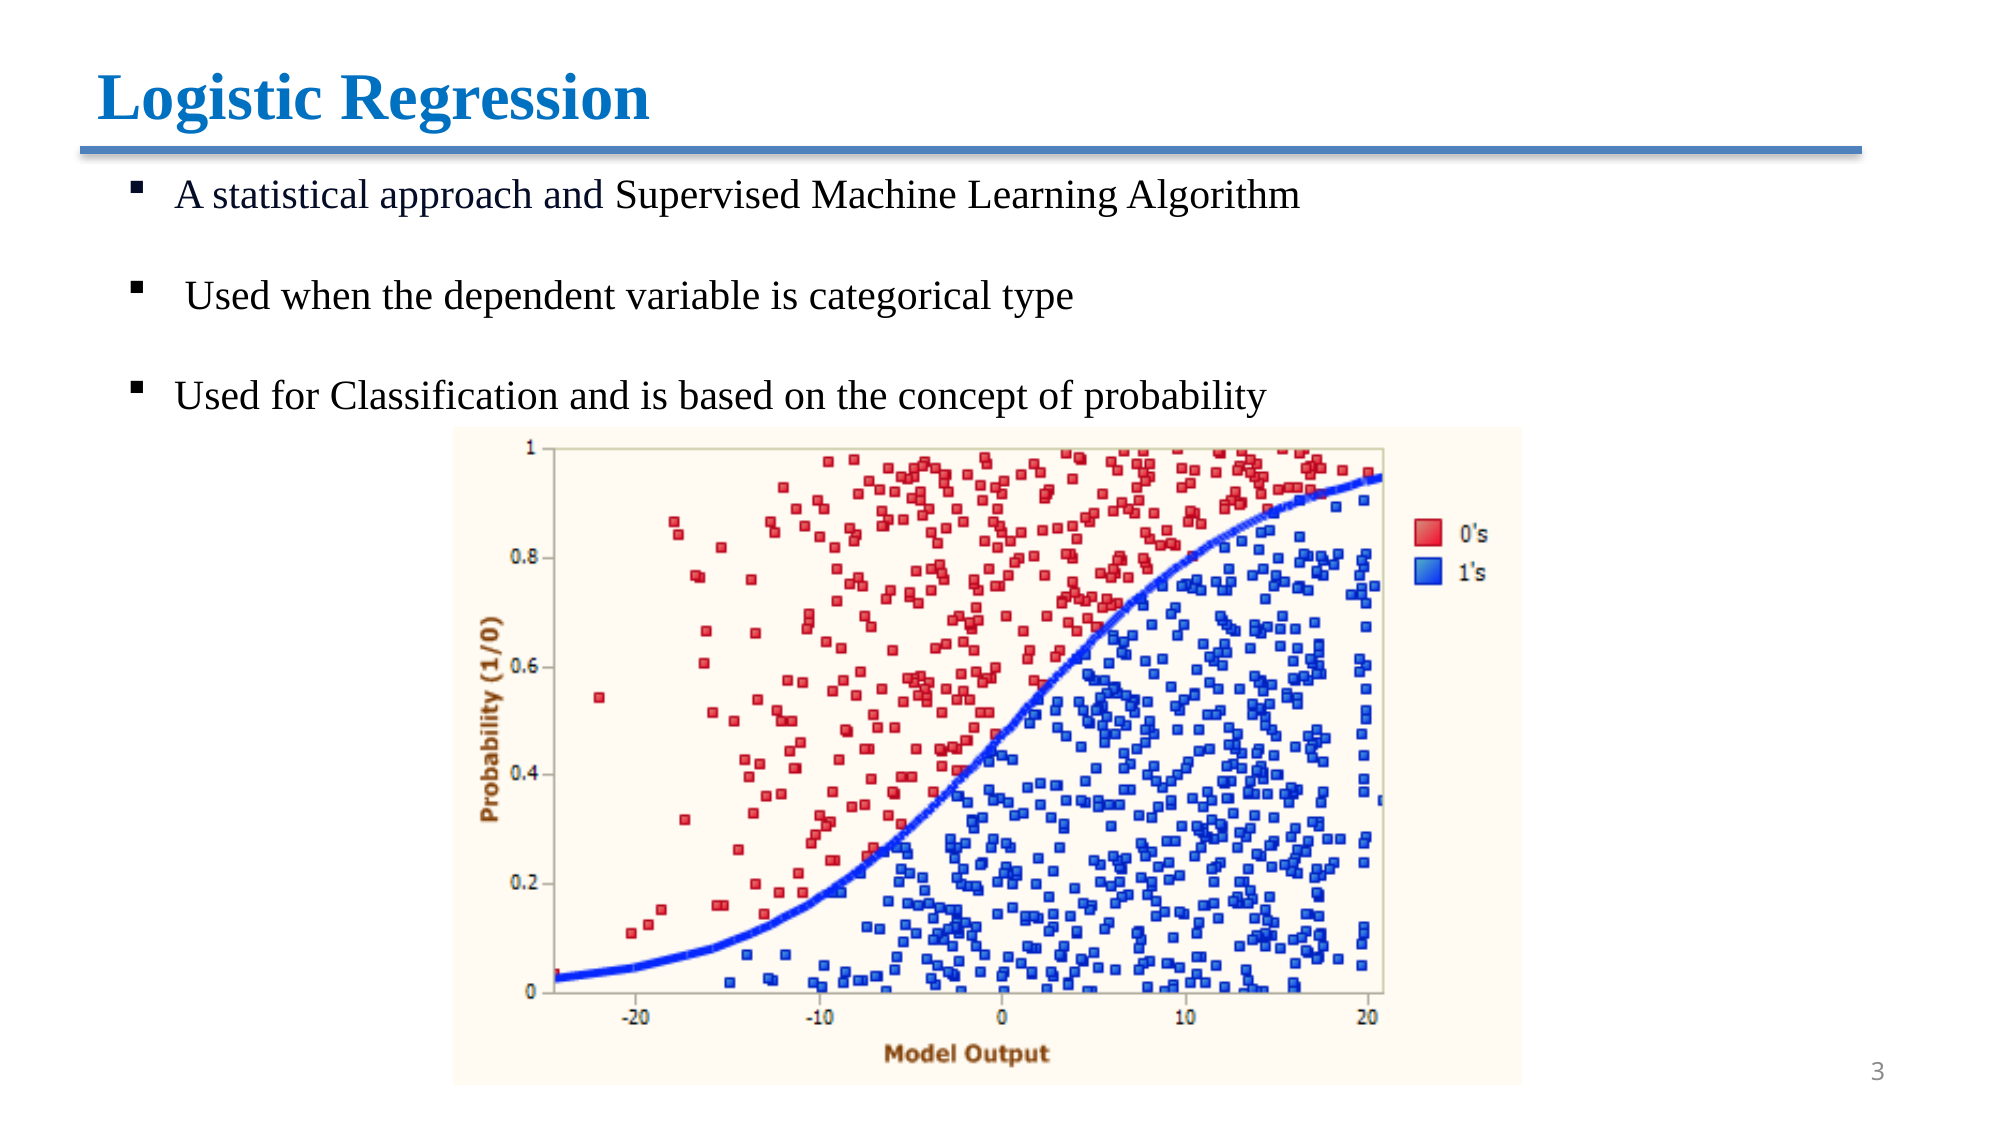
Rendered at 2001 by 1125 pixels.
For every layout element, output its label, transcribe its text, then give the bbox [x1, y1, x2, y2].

title Logistic Regression [80, 39, 1138, 146]
picture [452, 427, 1522, 1086]
slide_number 3 [1433, 1042, 1900, 1103]
text_box A statistical approach and Supervised Machine Learning Algorithm Used when the dependent variable is categorical type Used for Classification and is based on the concept of probability [112, 162, 1863, 425]
